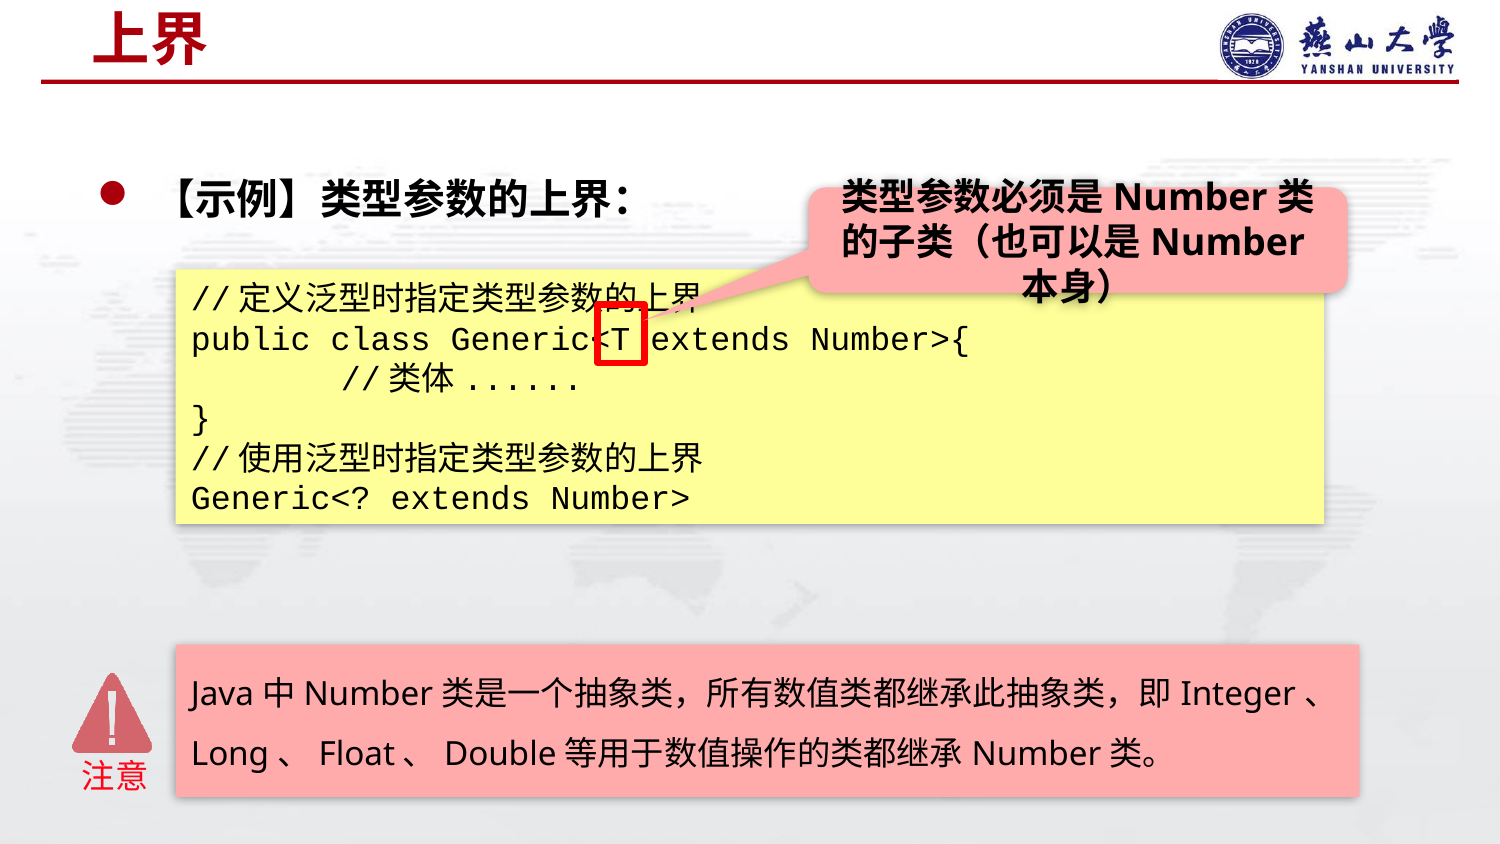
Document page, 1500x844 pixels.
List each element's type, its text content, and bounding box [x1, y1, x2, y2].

text_box 类型参数必须是Number类的子类（也可以是Number本身） [643, 187, 1348, 321]
picture [0, 1, 1500, 844]
title 上界 [76, 2, 873, 71]
text_box 注意 [67, 747, 164, 803]
text_box [594, 301, 648, 366]
list 【示例】类型参数的上界： [81, 140, 1429, 528]
text_box //定义泛型时指定类型参数的上界 public class Generic<T extends Number>{ //类体...... } //使用泛型时指定类型参数的上界 Generic<? extends Number> [175, 269, 1325, 524]
list Java中Number类是一个抽象类，所有数值类都继承此抽象类，即Integer、Long、Float、Double等用于数值操作的类都继承Number类。 [175, 644, 1360, 798]
